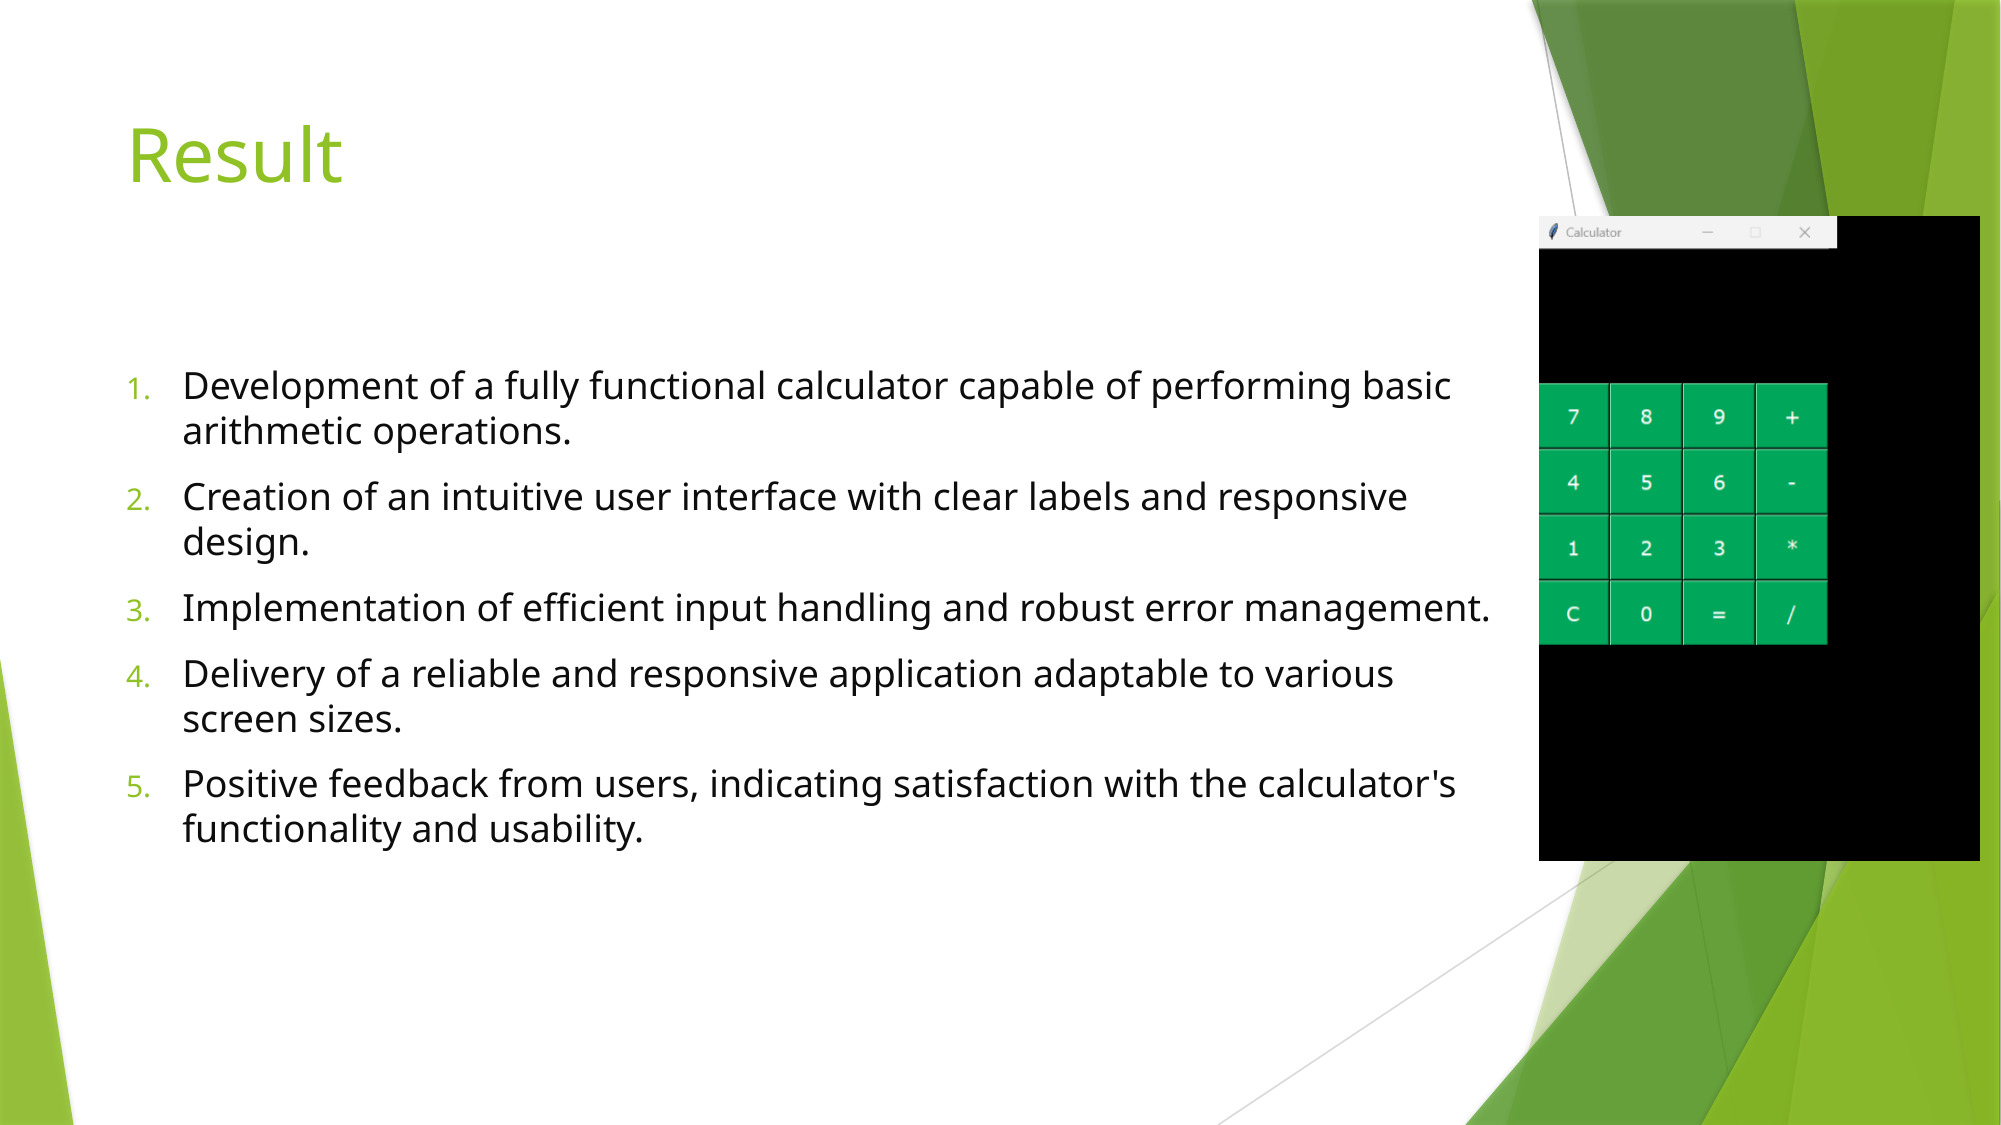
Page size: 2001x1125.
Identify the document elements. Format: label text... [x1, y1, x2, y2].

picture [1538, 215, 1981, 861]
list Development of a fully functional calculator capable of performing basic arithmetic operations. Creation of an intuitive user interface with clear labels and responsive design. Implementation of efficient input handling and robust error management. Delivery of a reliable and responsive application adaptable to various screen sizes. Positive feedback from users, indicating satisfaction with the calculator's functionality and usability. [111, 354, 1522, 992]
title Result [111, 99, 1522, 317]
